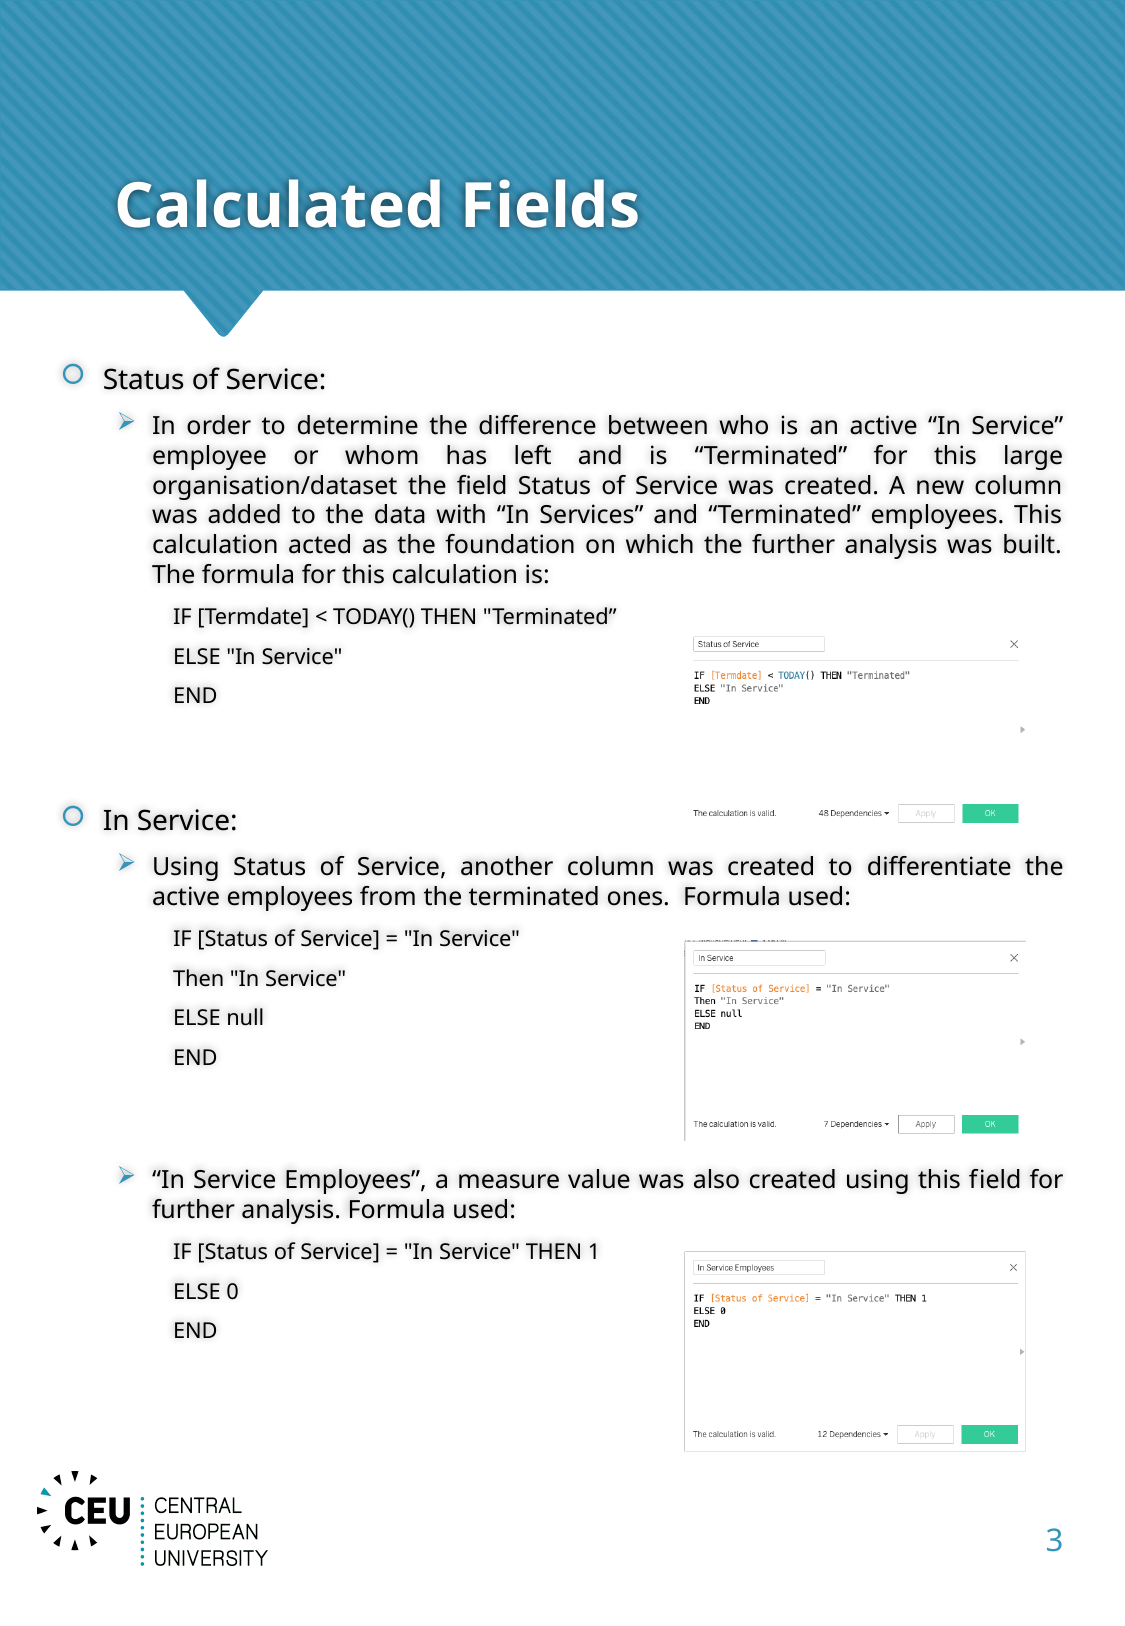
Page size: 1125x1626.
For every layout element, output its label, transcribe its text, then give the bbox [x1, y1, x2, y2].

slide_number 3 [987, 1448, 1079, 1566]
title Calculated Fields [99, 17, 1026, 248]
picture [685, 628, 1026, 830]
picture [684, 1251, 1026, 1453]
list Status of Service: In order to determine the difference between who is an active “In Service” employee or whom has left and is “Terminated” for this large organisation/dataset the field Status of Service was created. A new column was added to the data with “In Services” and “Terminated” employees. This calculation acted as the foundation on which the further analysis was built. The formula for this calculation is: ﻿IF [Termdate] < TODAY() THEN "Terminated” ELSE "In Service" END In Service: Using Status of Service, another column was created to differentiate the active employees from the terminated ones. Formula used: ﻿IF [Status of Service] = "In Service" Then "In Service" ELSE null END “In Service Employees”, a measure value was also created using this field for further analysis. Formula used: ﻿IF [Status of Service] = "In Service" THEN 1 ELSE 0 END [45, 353, 1079, 1465]
picture [684, 940, 1026, 1141]
picture [37, 1471, 268, 1566]
